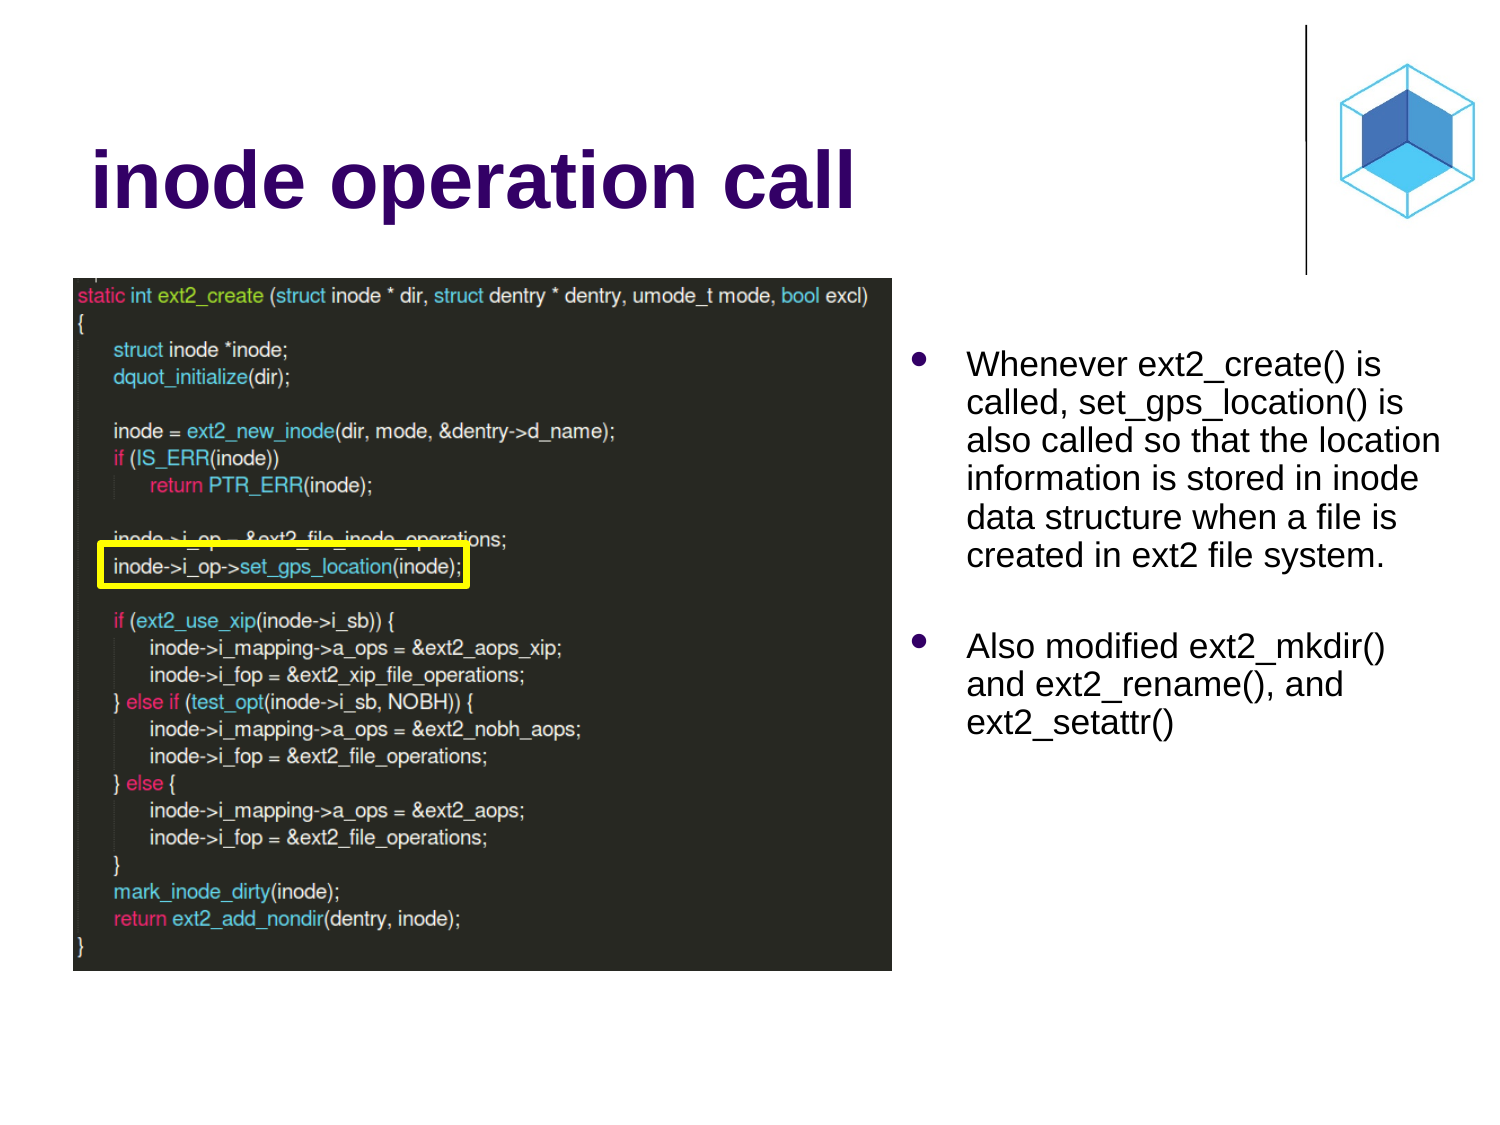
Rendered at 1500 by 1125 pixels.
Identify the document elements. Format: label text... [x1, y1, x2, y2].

title inode operation call [75, 20, 1313, 233]
text_box Whenever ext2_create() is called, set_gps_location() is also called so that the location information is stored in inode data structure when a file is created in ext2 file system. Also modified ext2_mkdir() and ext2_rename(), and ext2_setattr() [895, 338, 1463, 972]
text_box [73, 278, 892, 972]
picture [1319, 53, 1495, 229]
